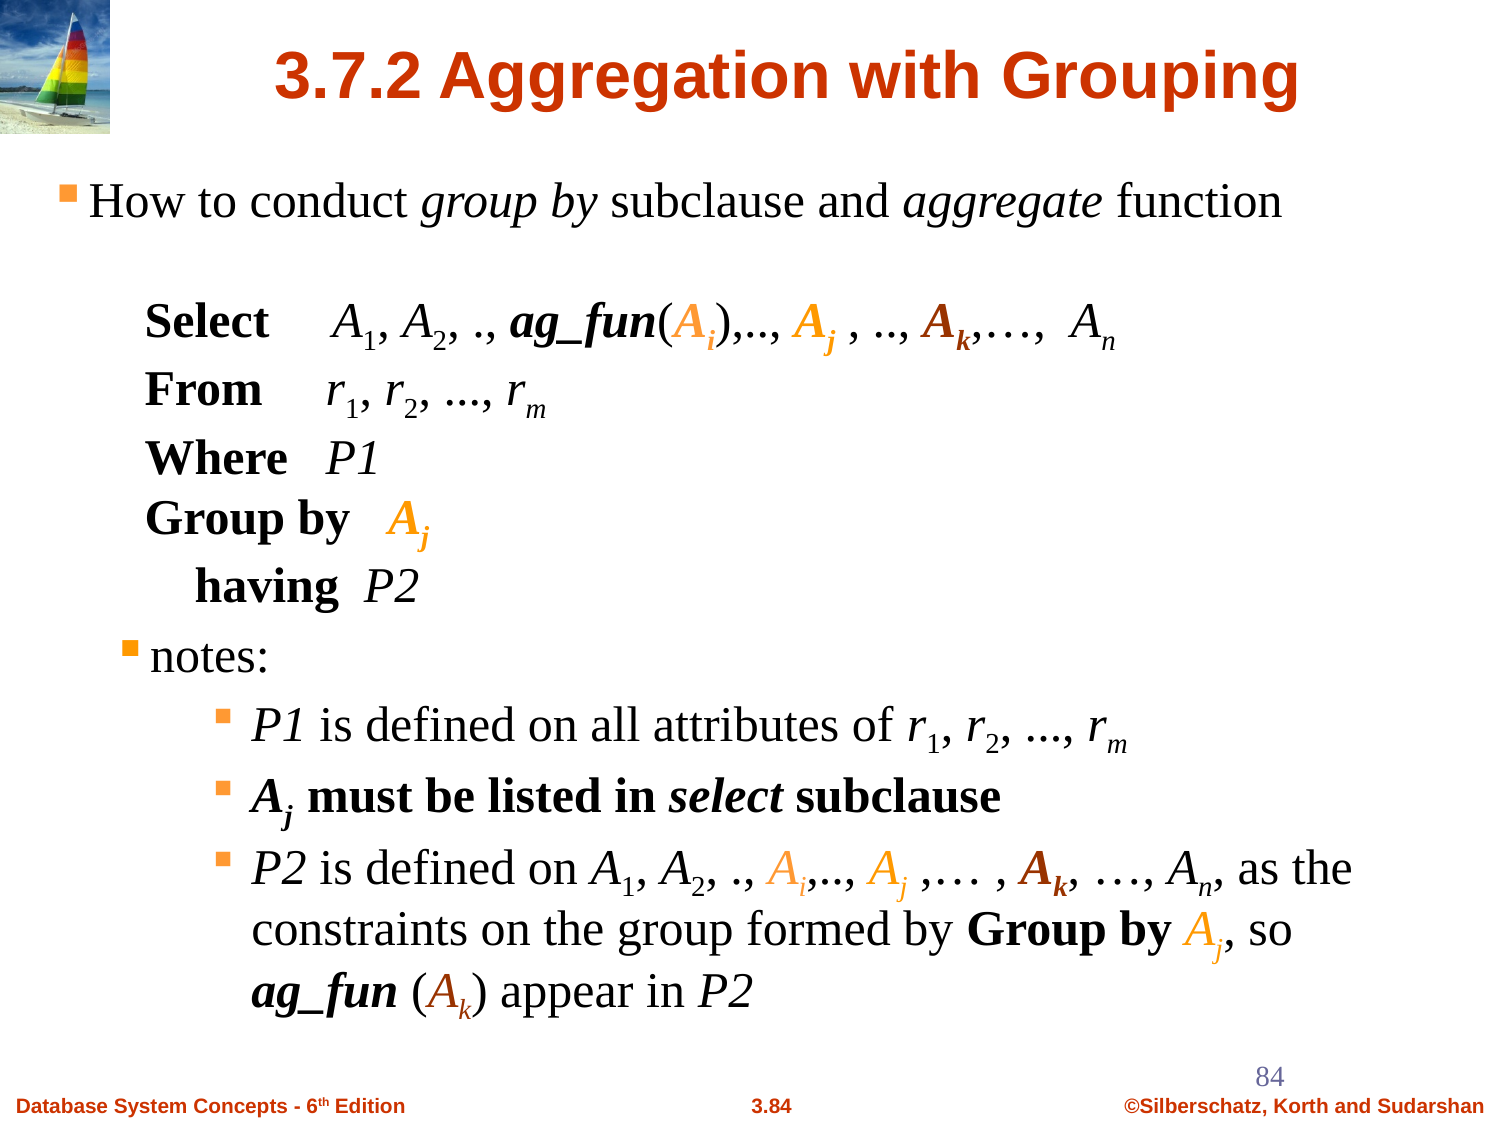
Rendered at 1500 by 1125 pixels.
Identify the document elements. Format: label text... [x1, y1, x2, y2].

title 3.7.2 Aggregation with Grouping [125, 18, 1452, 120]
slide_number 84 [987, 1049, 1301, 1125]
picture [0, 0, 110, 134]
text_box How to conduct group by subclause and aggregate function Select A1, A2, ., ag_fun(Ai),.., Aj , .., Ak,…, An From r1, r2, ..., rm Where P1 Group by Aj having P2 notes: P1 is defined on all attributes of r1, r2, ..., rm Aj must be listed in select subclause P2 is defined on A1, A2, ., Ai,.., Aj ,… , Ak, …, An, as the constraints on the group formed by Group by Aj, so ag_fun (Ak) appear in P2 [42, 160, 1455, 936]
